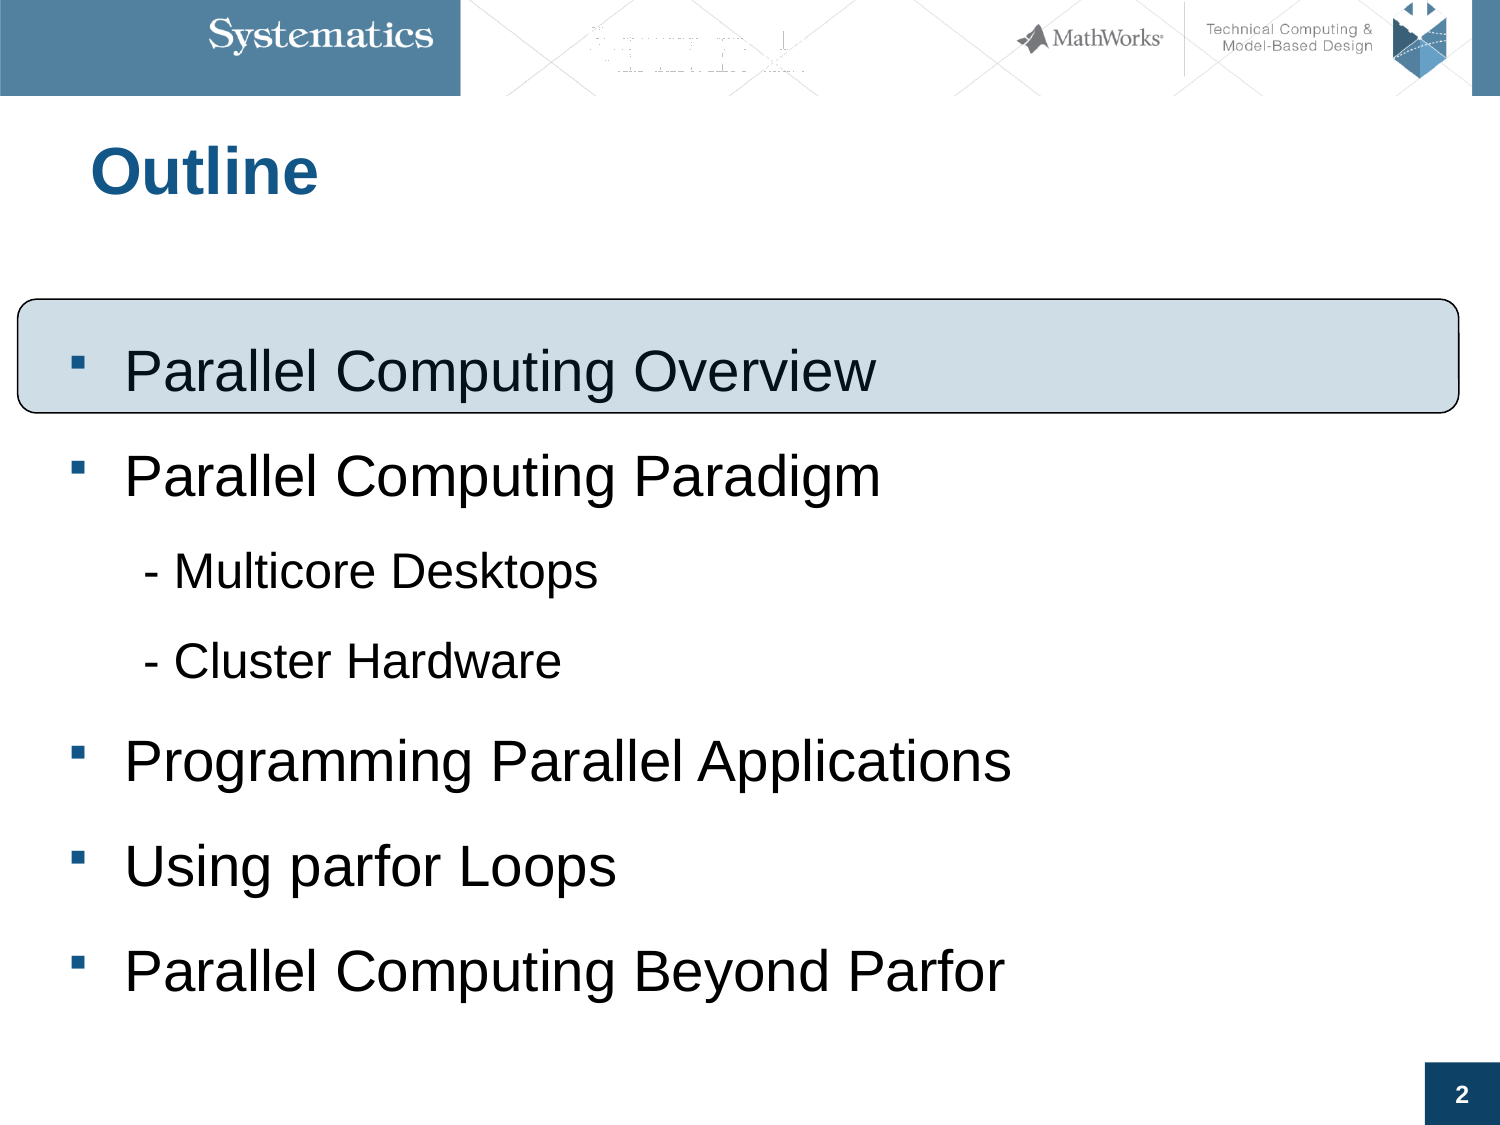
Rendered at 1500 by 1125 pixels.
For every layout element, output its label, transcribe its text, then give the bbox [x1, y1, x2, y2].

text_box [17, 299, 1459, 413]
list Parallel Computing Overview Parallel Computing Paradigm - Multicore Desktops - Cluster Hardware Programming Parallel Applications Using parfor Loops Parallel Computing Beyond Parfor [53, 290, 1500, 1059]
title Outline [75, 120, 1400, 290]
picture [0, 0, 1500, 96]
